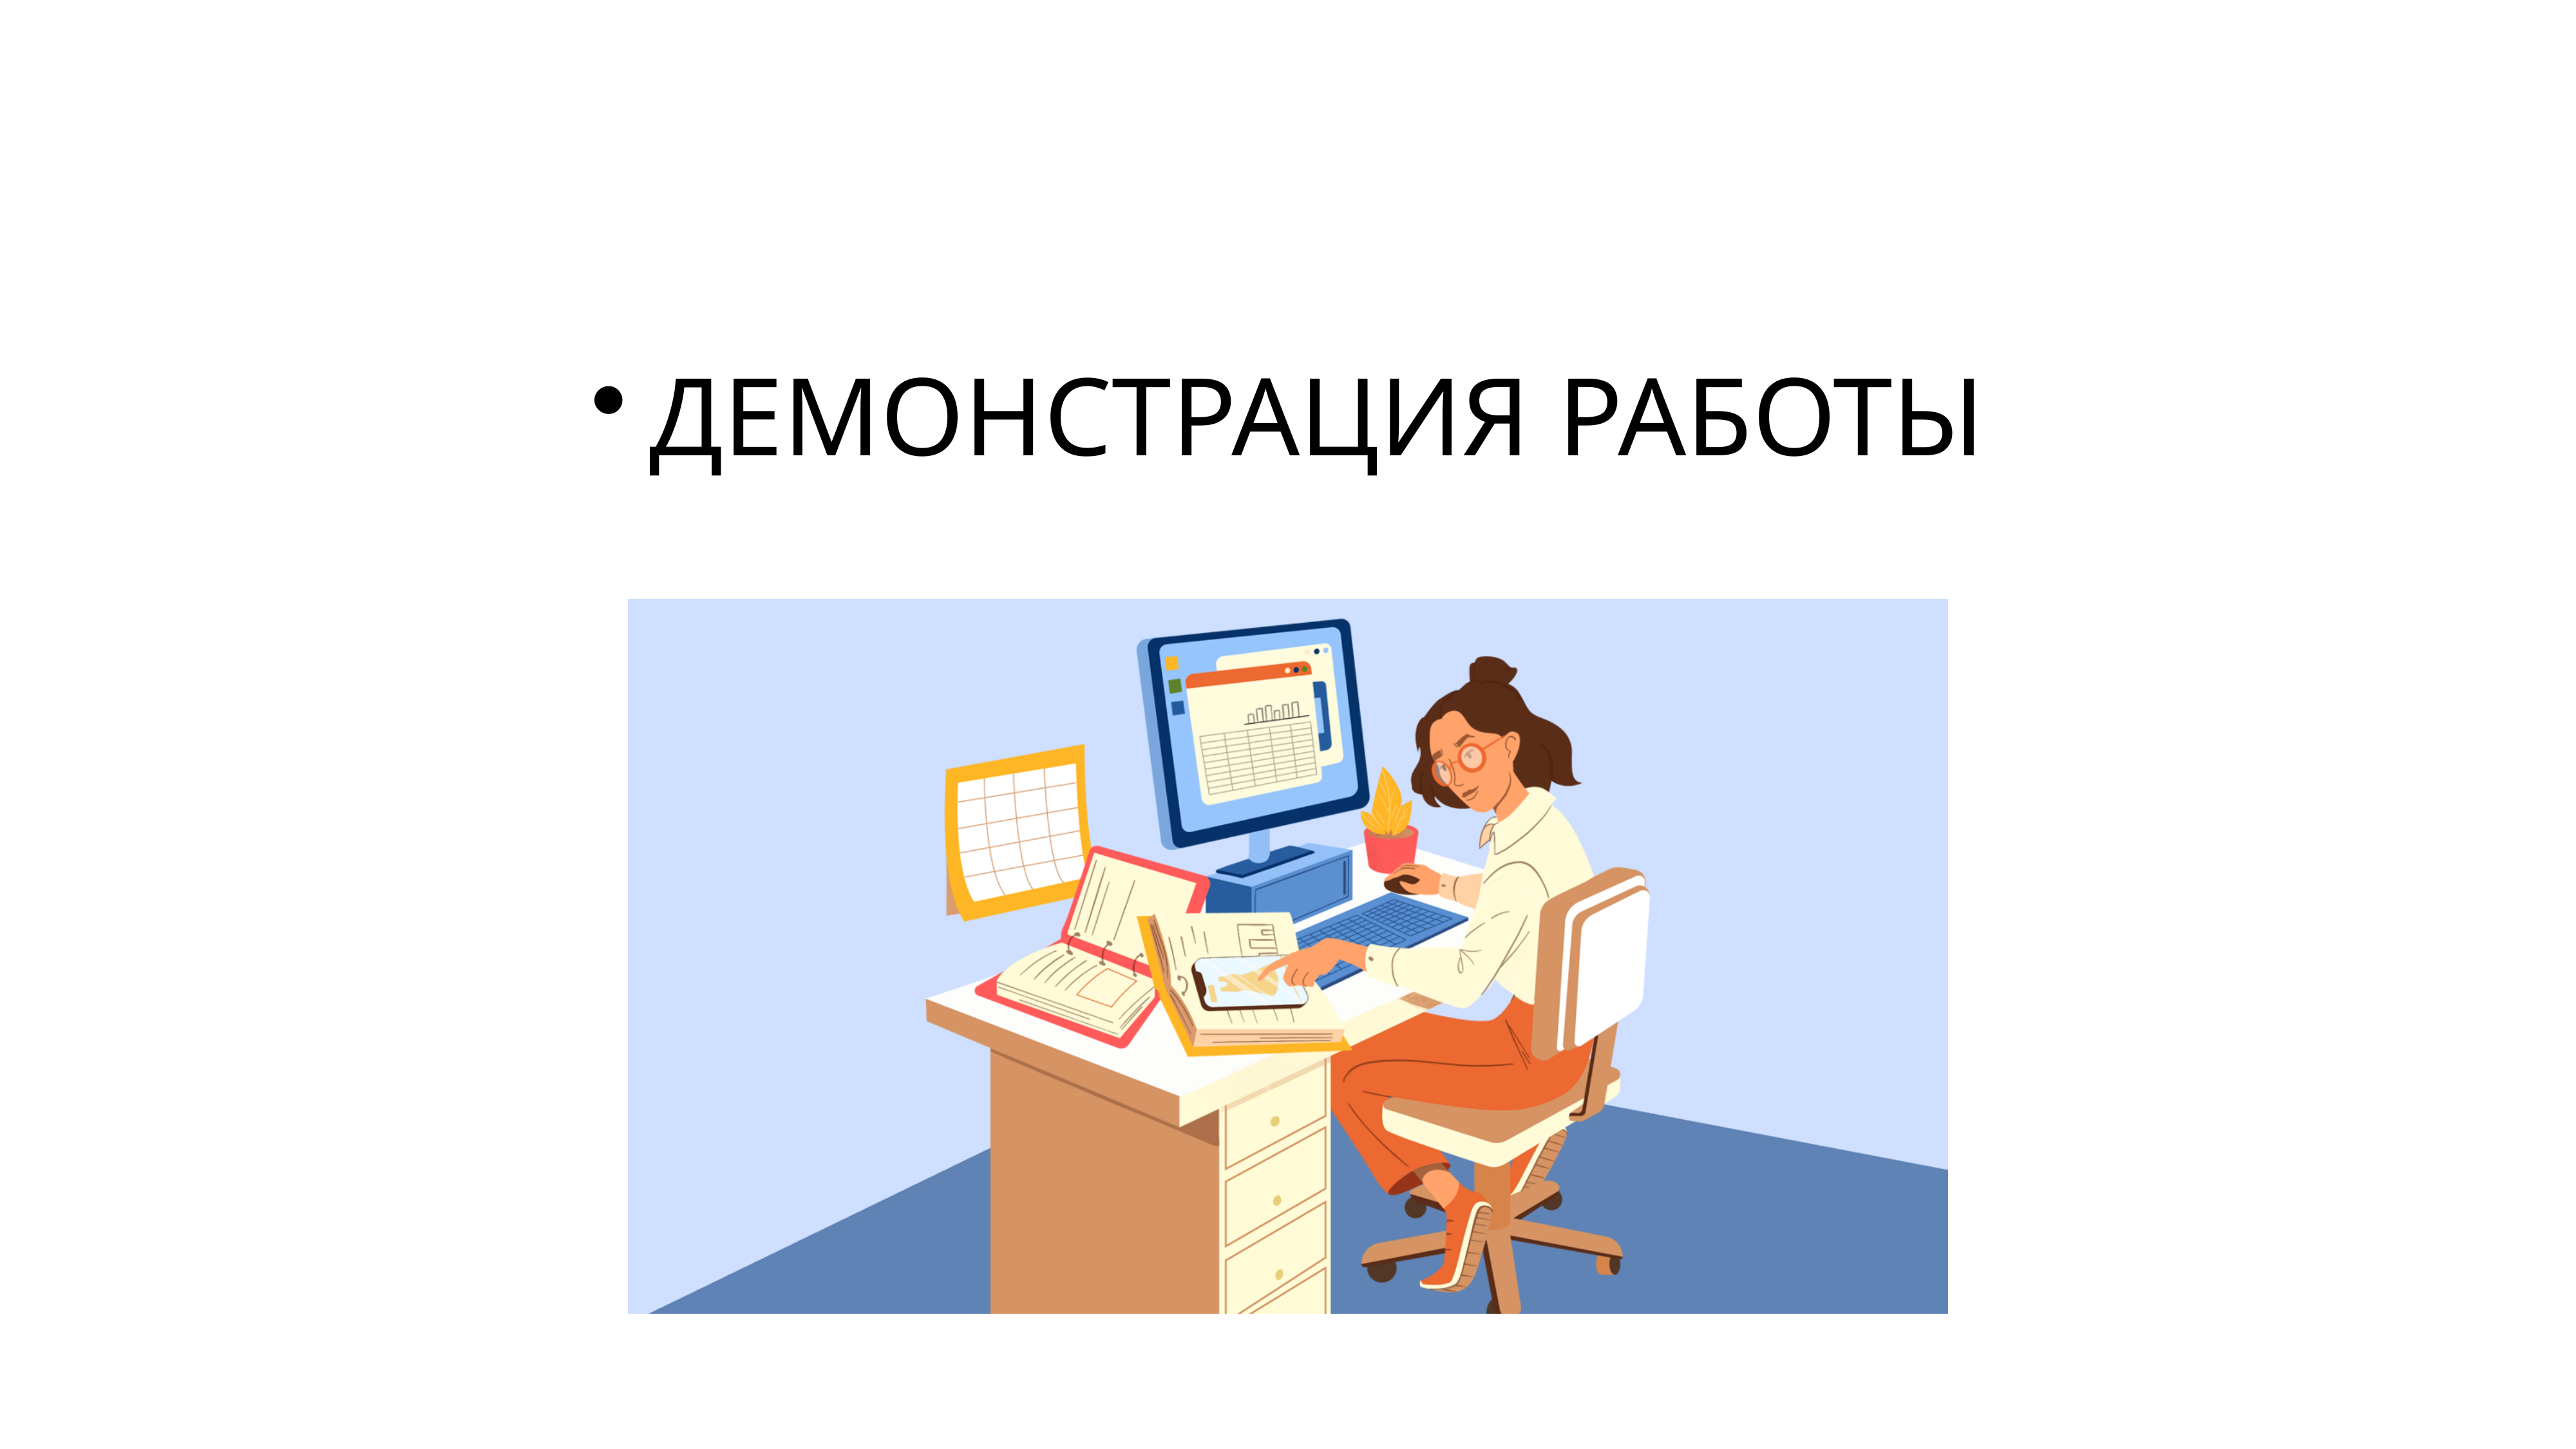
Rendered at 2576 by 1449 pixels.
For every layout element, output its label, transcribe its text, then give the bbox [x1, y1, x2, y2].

picture [628, 599, 1948, 1314]
list ДЕМОНСТРАЦИЯ РАБОТЫ [133, 342, 2443, 1235]
